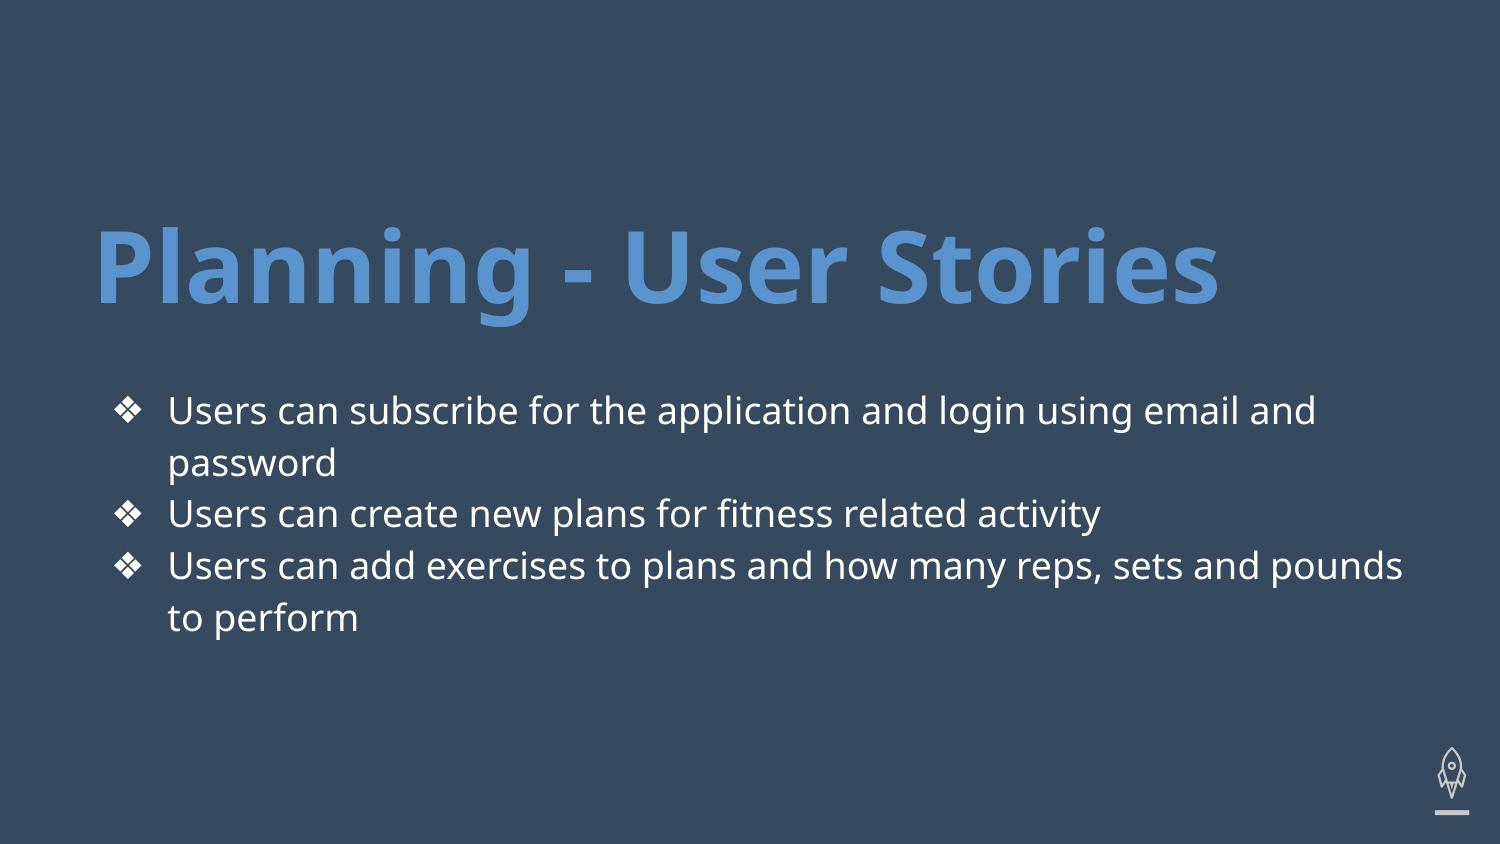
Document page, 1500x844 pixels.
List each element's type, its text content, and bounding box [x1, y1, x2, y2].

title Planning - User Stories [77, 121, 1427, 339]
picture [1410, 739, 1494, 823]
list Users can subscribe for the application and login using email and password Users can create new plans for fitness related activity Users can add exercises to plans and how many reps, sets and pounds to perform [77, 365, 1427, 760]
